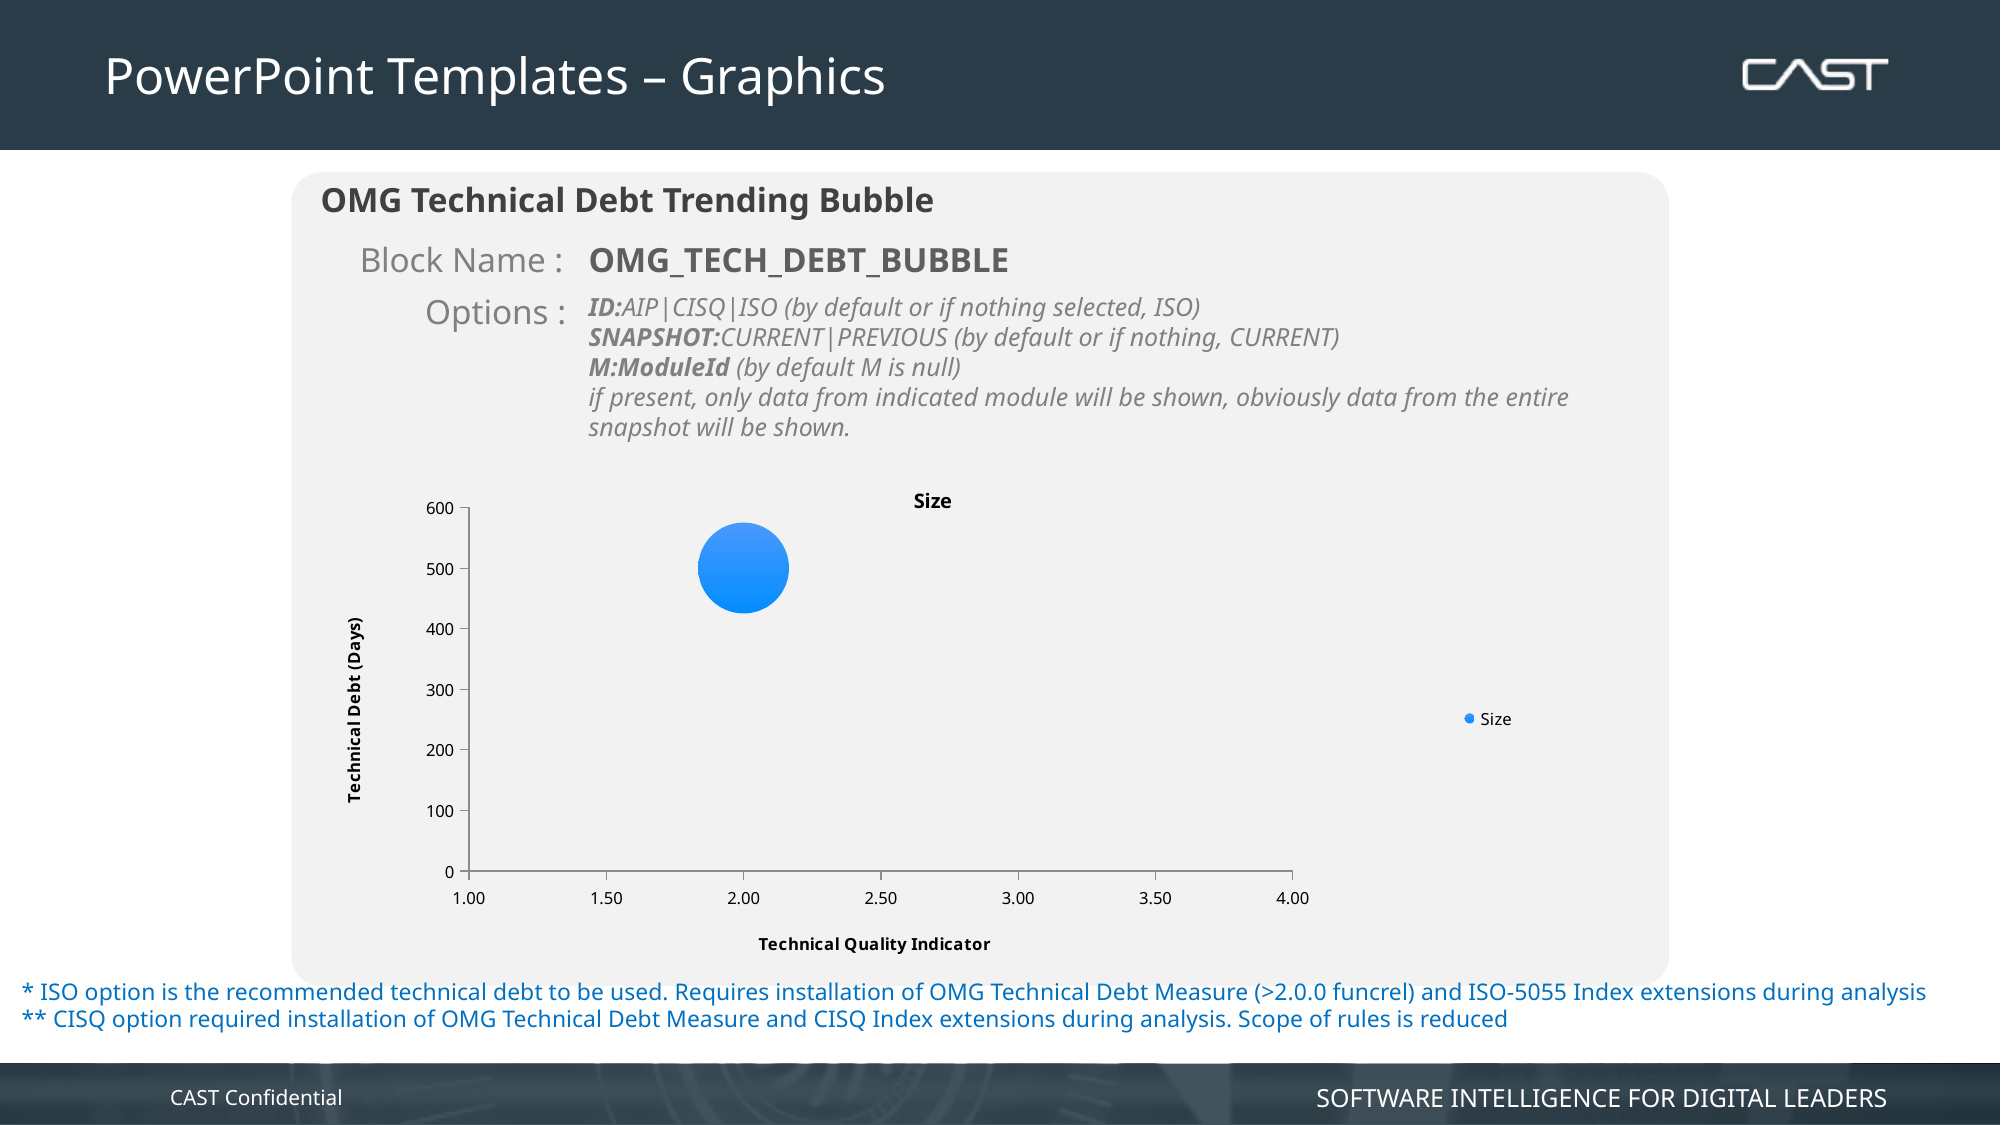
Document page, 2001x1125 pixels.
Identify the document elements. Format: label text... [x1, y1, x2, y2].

text_box * ISO option is the recommended technical debt to be used. Requires installation of OMG Technical Debt Measure (>2.0.0 funcrel) and ISO-5055 Index extensions during analysis ** CISQ option required installation of OMG Technical Debt Measure and CISQ Index extensions during analysis. Scope of rules is reduced [6, 969, 1966, 1077]
picture [1726, 42, 1904, 106]
title PowerPoint Templates – Graphics [89, 6, 1527, 150]
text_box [291, 172, 1670, 987]
